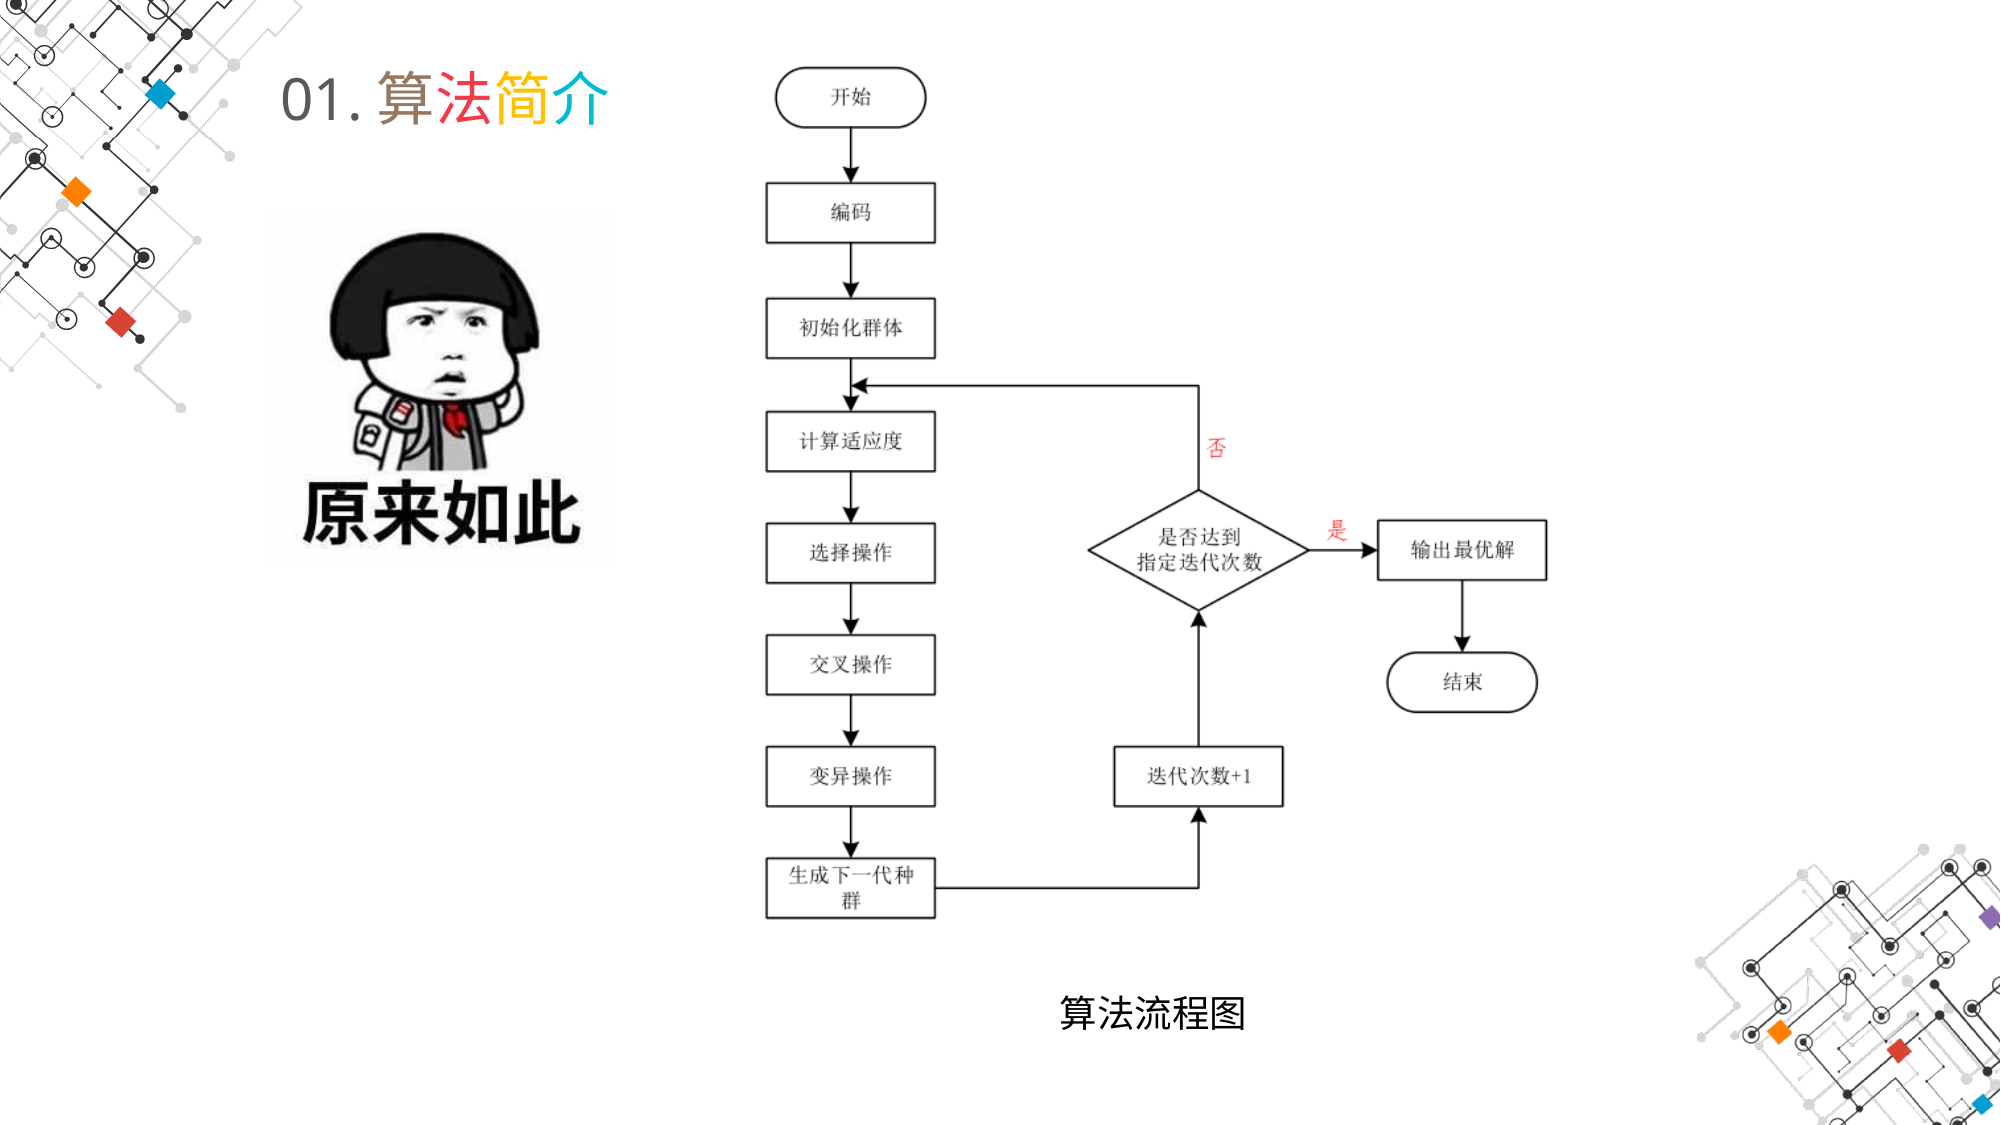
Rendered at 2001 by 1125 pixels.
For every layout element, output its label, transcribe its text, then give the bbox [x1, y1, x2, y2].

text_box 01.算法简介 [380, 54, 640, 140]
text_box 算法流程图 [1045, 982, 1295, 1043]
picture [640, 54, 2000, 1125]
picture [0, 0, 617, 563]
